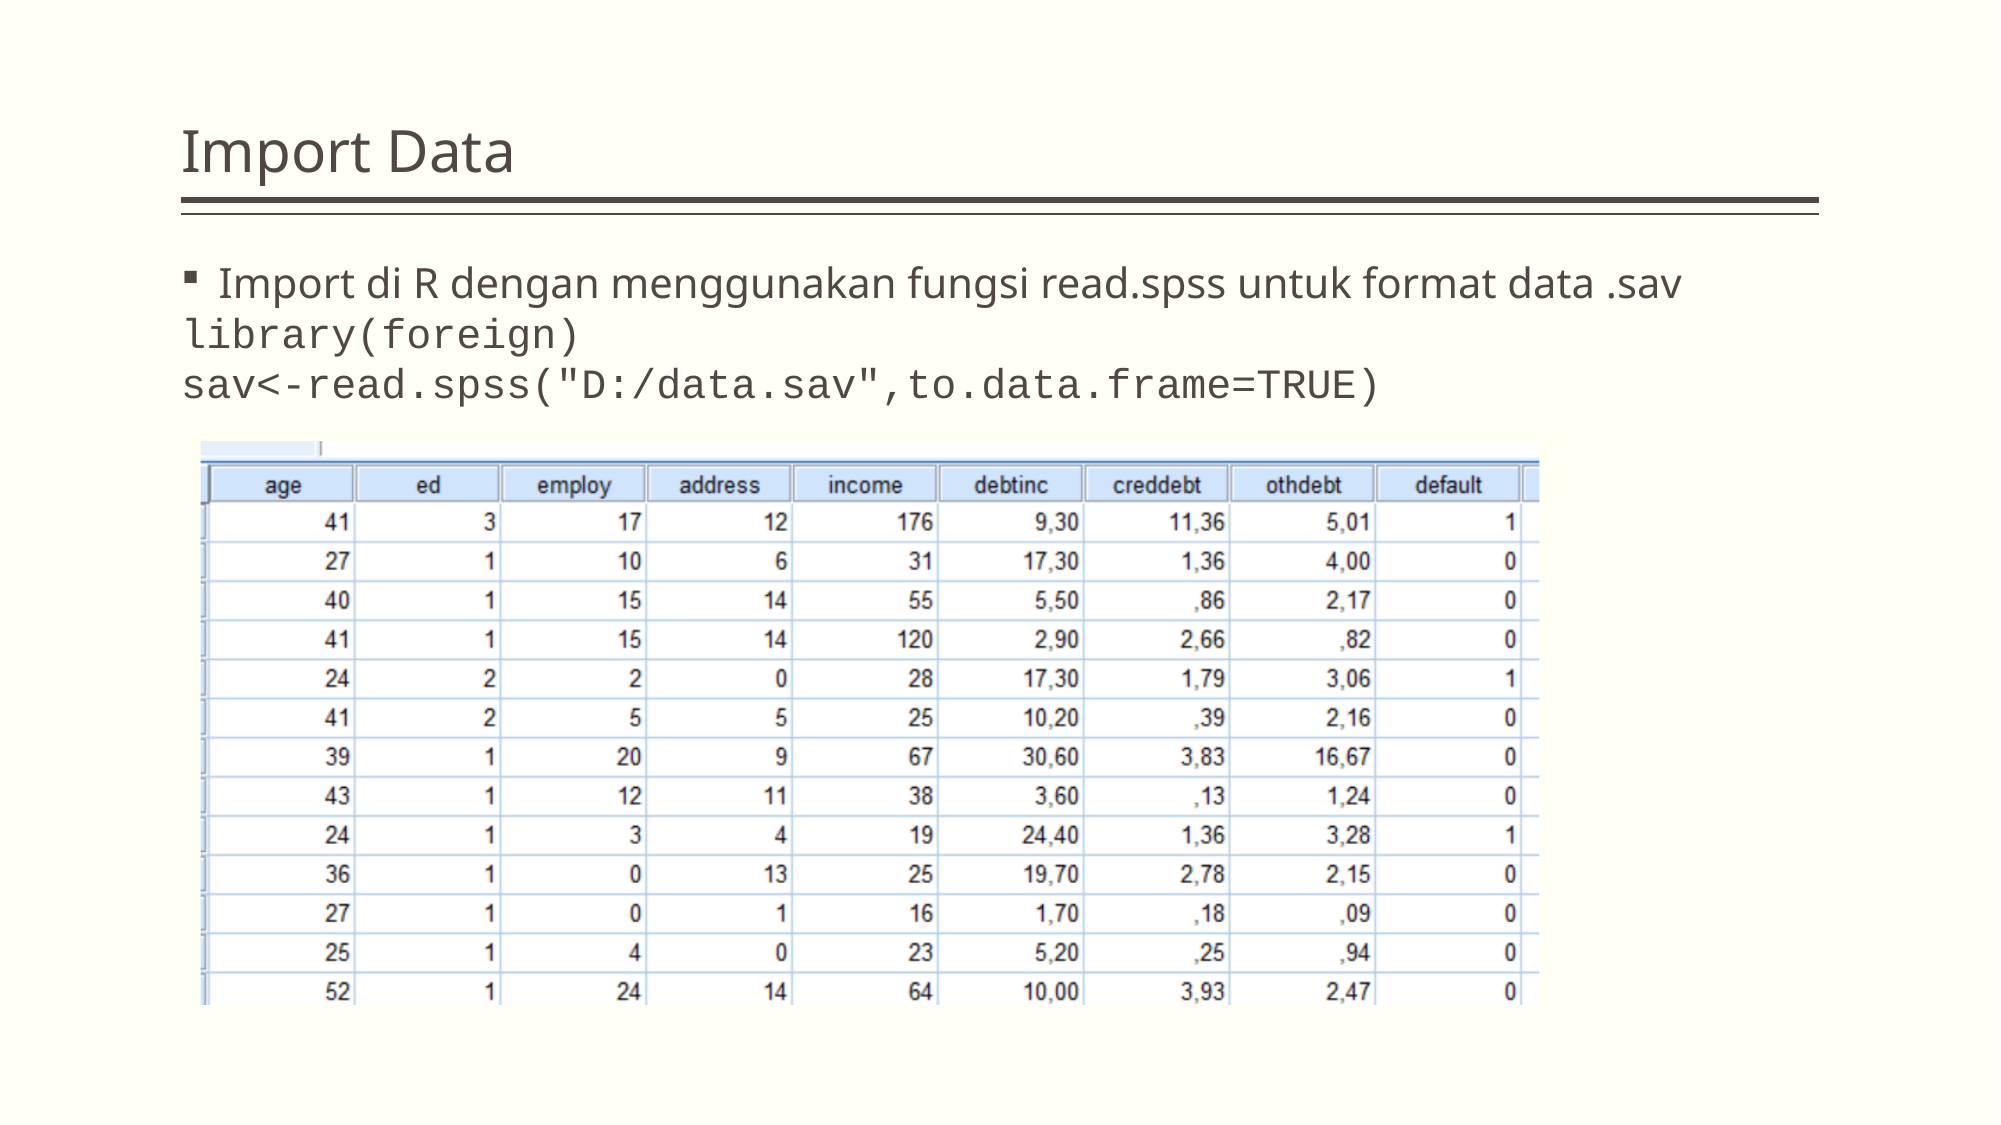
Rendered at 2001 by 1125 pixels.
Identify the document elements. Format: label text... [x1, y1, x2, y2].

picture [200, 441, 1540, 1005]
list Import di R dengan menggunakan fungsi read.spss untuk format data .sav library(foreign) sav<-read.spss("D:/data.sav",to.data.frame=TRUE) [181, 254, 1859, 1005]
title Import Data [181, 12, 1819, 193]
